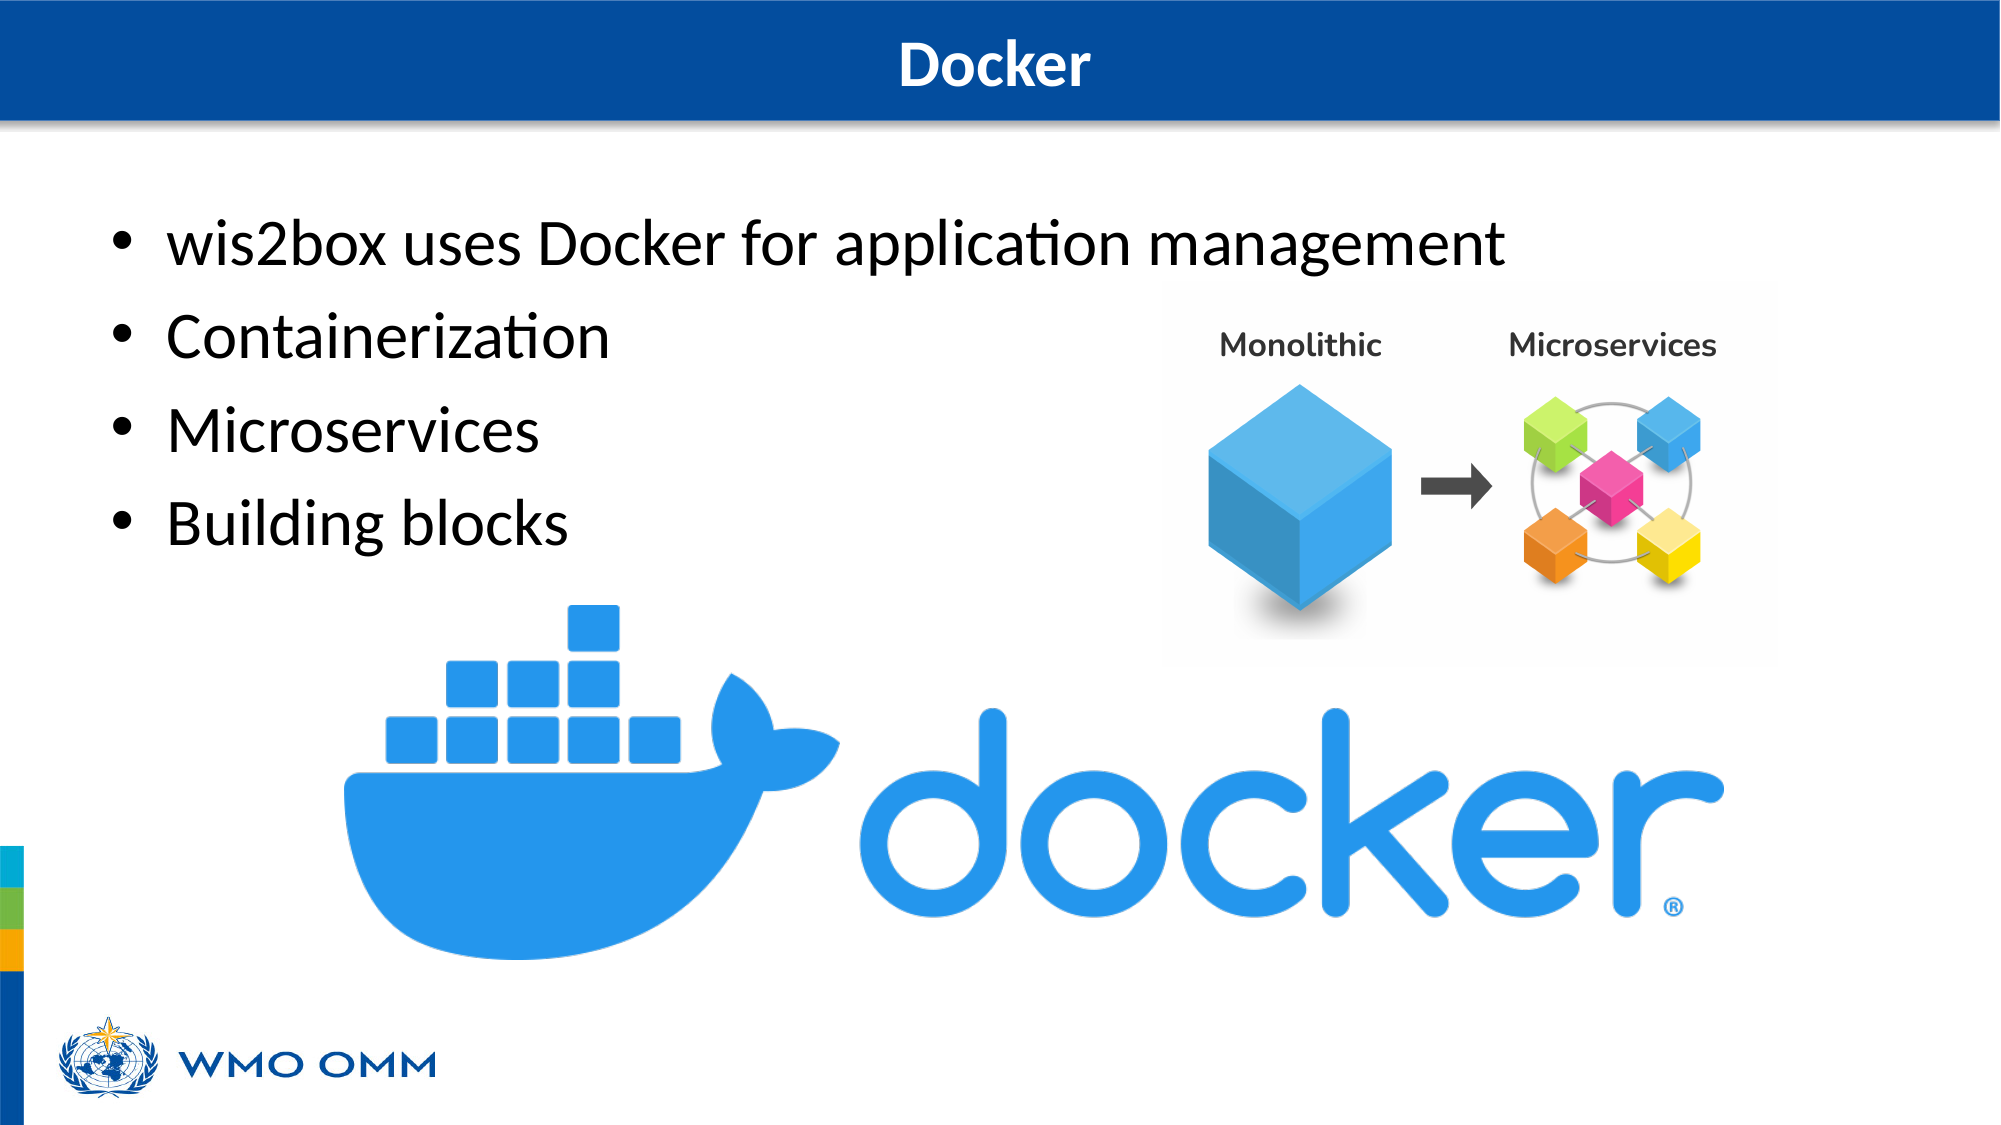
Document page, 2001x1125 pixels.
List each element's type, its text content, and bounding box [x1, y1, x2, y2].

list wis2box uses Docker for application management Containerization Microservices Building blocks [95, 191, 1896, 934]
picture [0, 281, 1779, 1125]
text_box Docker [0, 0, 2000, 121]
